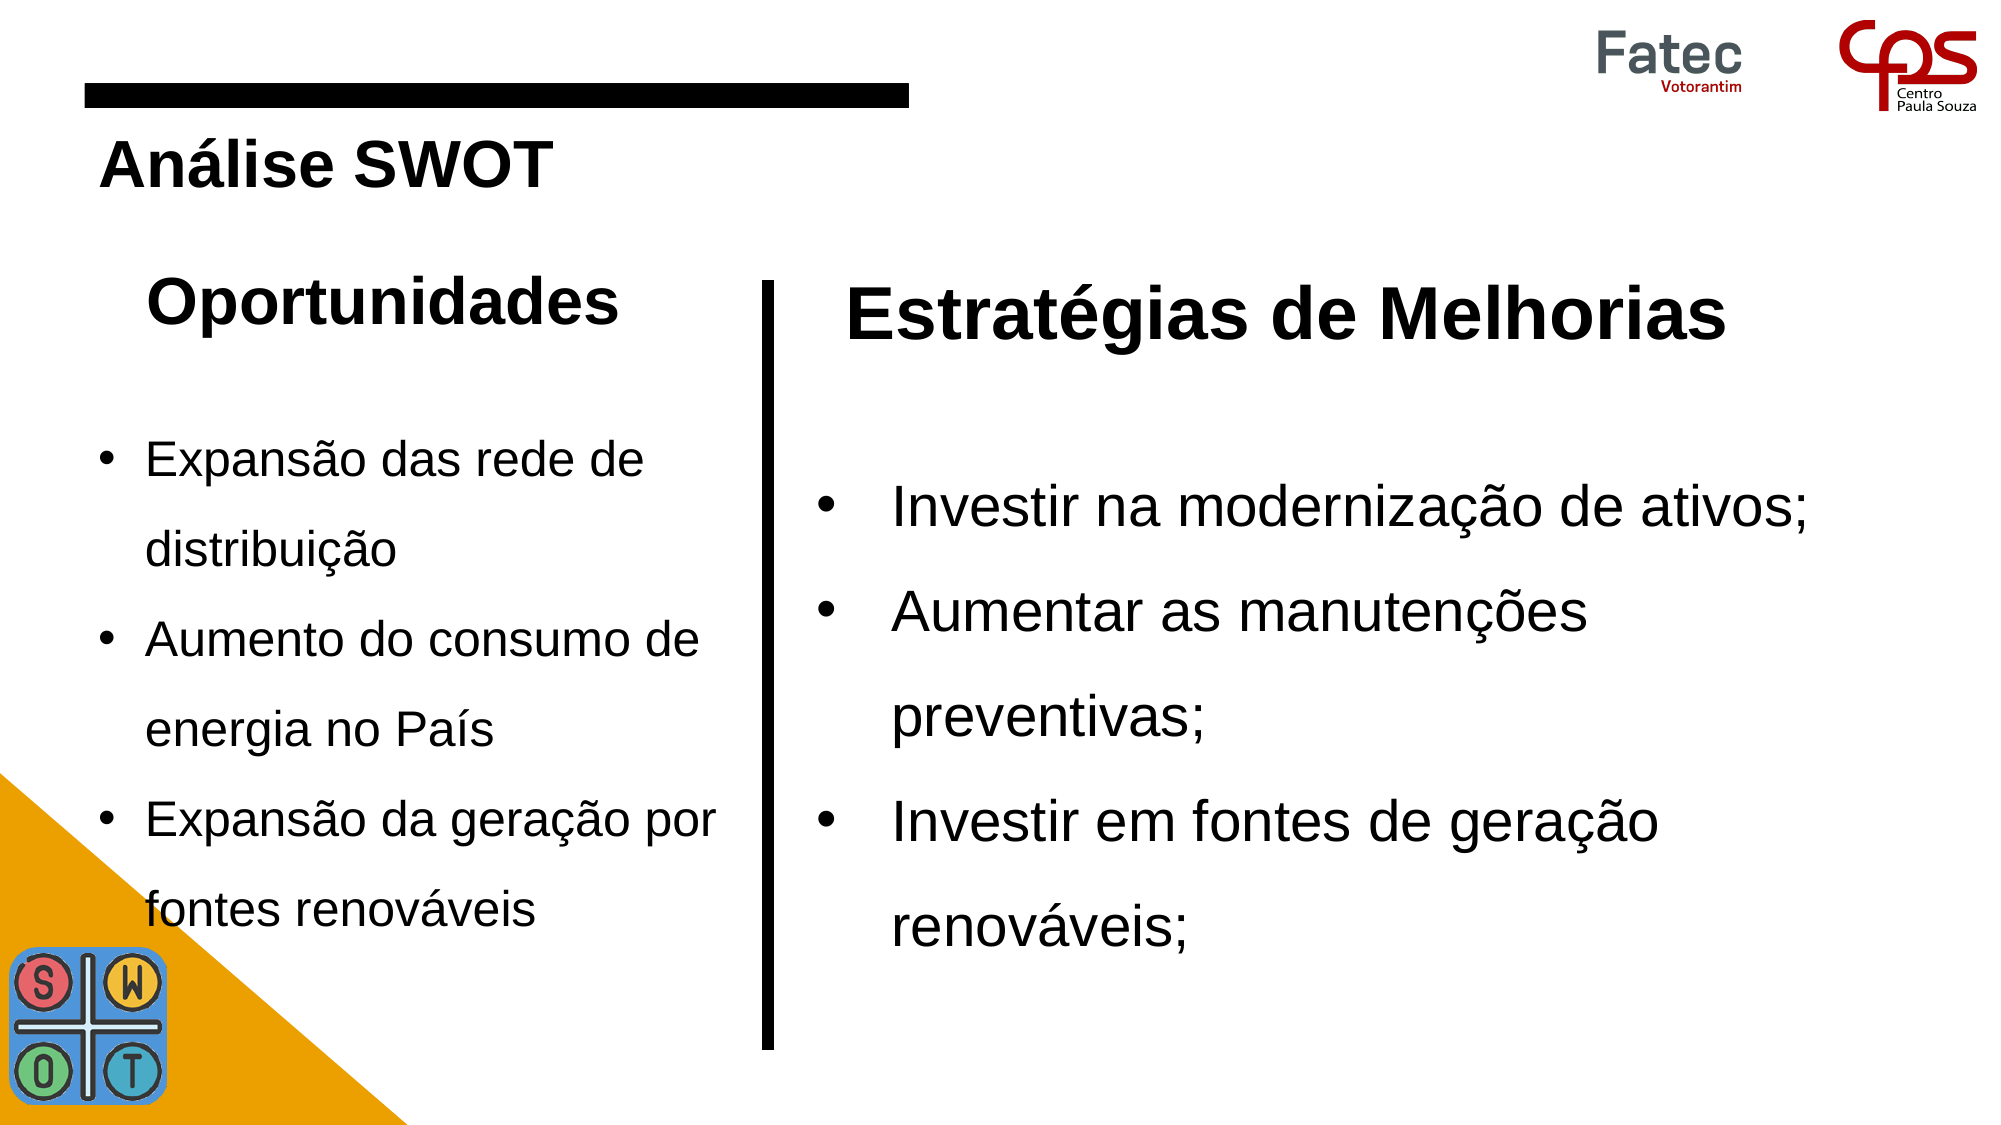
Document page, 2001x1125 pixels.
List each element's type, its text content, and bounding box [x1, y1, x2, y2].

text_box [0, 771, 410, 1125]
text_box Investir na modernização de ativos; Aumentar as manutenções preventivas; Investir em fontes de geração renováveis; [801, 426, 1900, 1011]
picture [1597, 20, 1977, 120]
text_box Estratégias de Melhorias [830, 256, 1999, 529]
title Análise SWOT [83, 112, 903, 250]
text_box Oportunidades [131, 250, 906, 388]
text_box Expansão das rede de distribuição Aumento do consumo de energia no País Expansão da geração por fontes renováveis [83, 389, 744, 1035]
picture [9, 947, 167, 1105]
